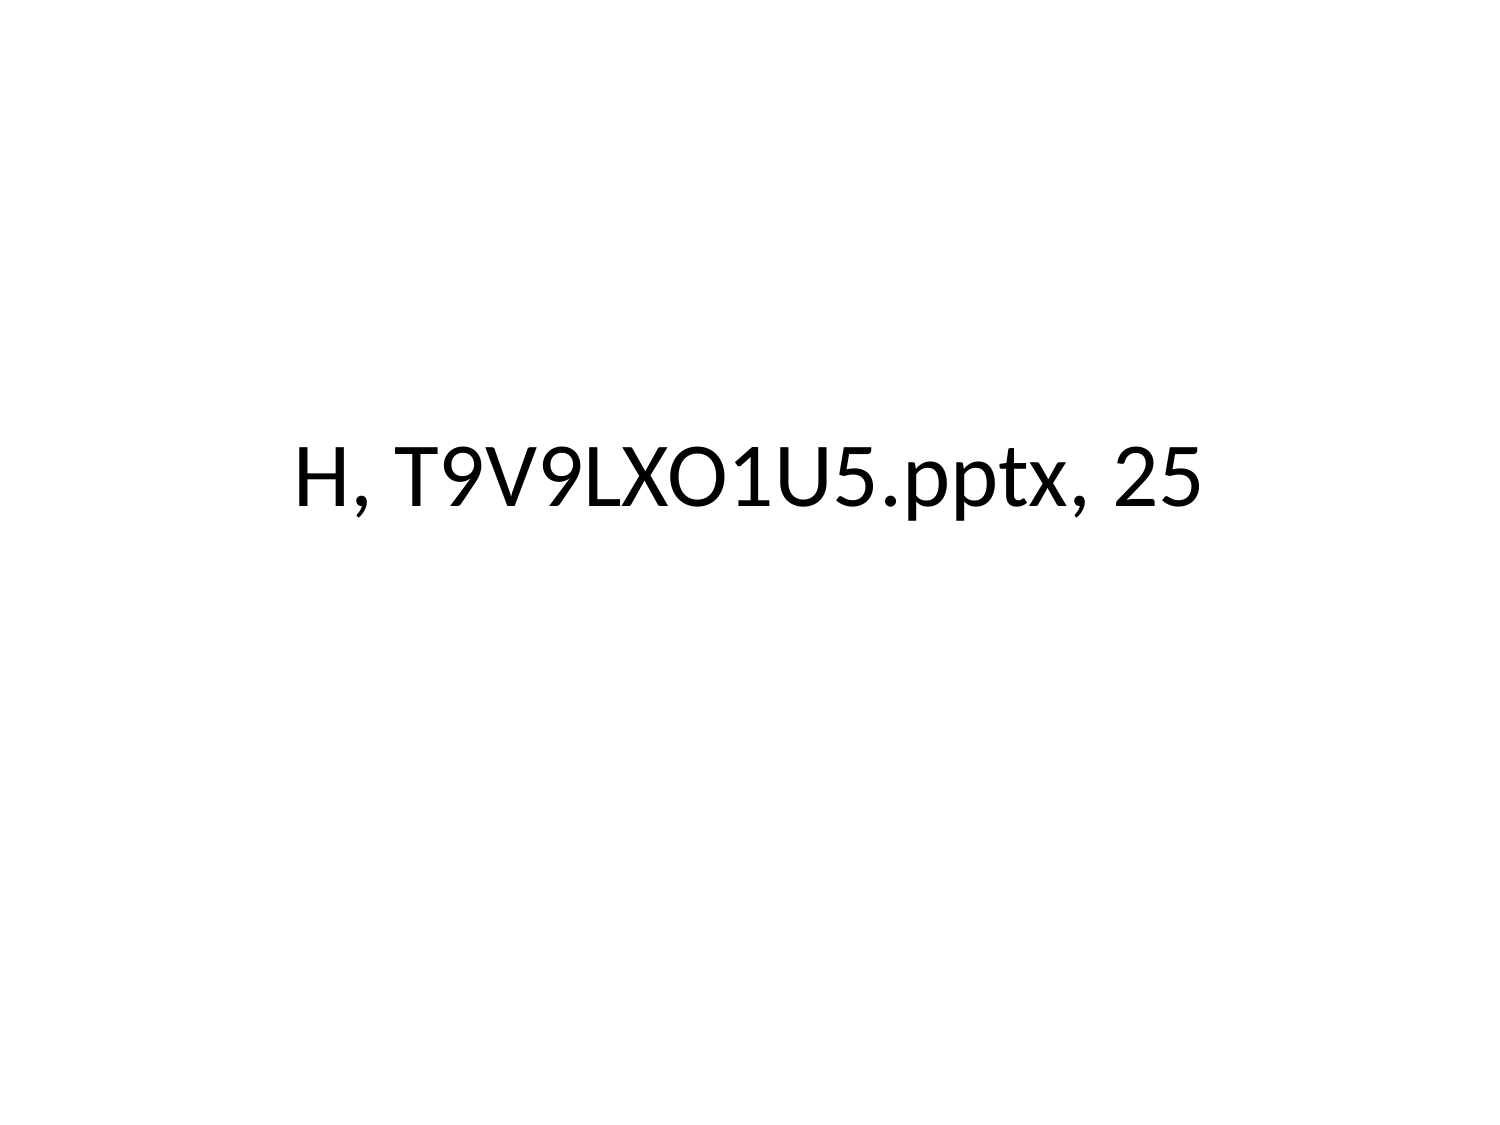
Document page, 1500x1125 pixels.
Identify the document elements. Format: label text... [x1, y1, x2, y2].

title H, T9V9LXO1U5.pptx, 25 [112, 349, 1388, 591]
